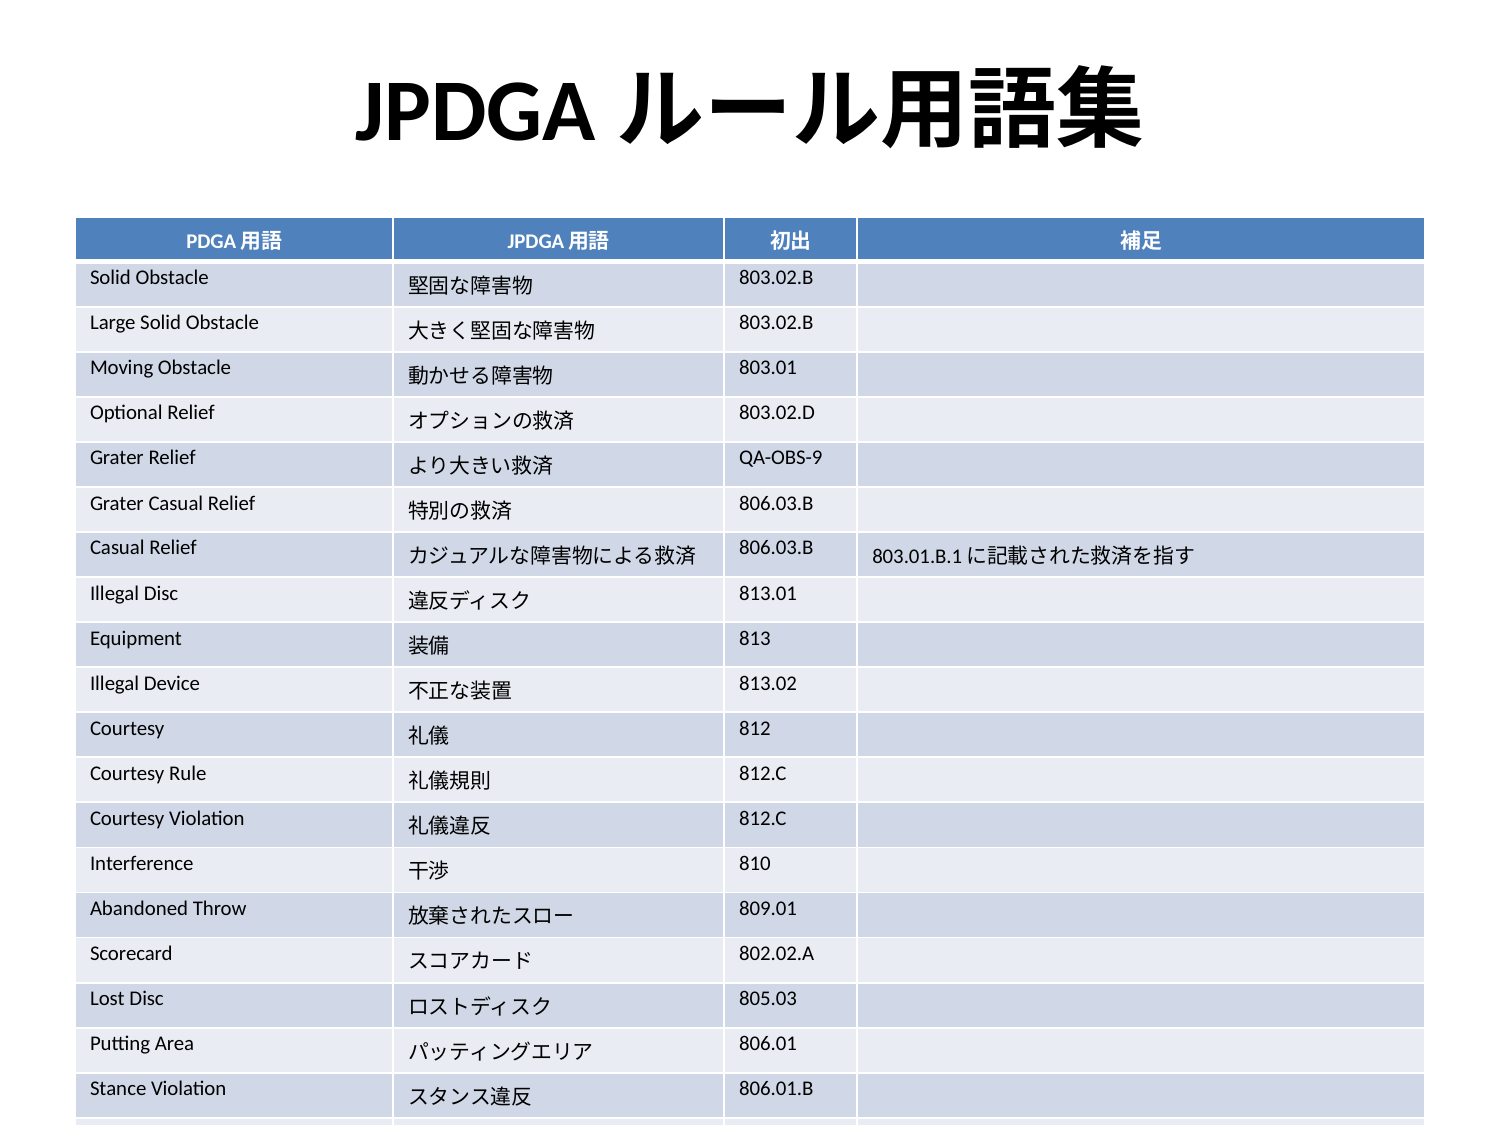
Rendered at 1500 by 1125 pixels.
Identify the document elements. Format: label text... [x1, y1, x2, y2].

table_cell QA-OBS-9 [725, 443, 856, 486]
table_cell 805.03 [725, 984, 856, 1027]
table_cell Solid Obstacle [76, 264, 392, 306]
table_cell Grater Casual Relief [76, 488, 392, 531]
table_cell 放棄されたスロー [394, 893, 723, 937]
table_cell [858, 803, 1424, 847]
table_cell Moving Obstacle [76, 353, 392, 396]
table_cell より大きい救済 [394, 443, 723, 486]
table_cell 806.01 [725, 1029, 856, 1072]
table_cell 803.02.D [725, 398, 856, 441]
table_cell [858, 398, 1424, 441]
table_cell Establishing a Position [76, 1119, 392, 1125]
table_cell 礼儀 [394, 713, 723, 756]
table_cell [858, 1029, 1424, 1072]
table_cell 干渉 [394, 848, 723, 892]
table_cell Courtesy Rule [76, 758, 392, 801]
table_cell 不正な装置 [394, 668, 723, 711]
table_header 初出 [725, 218, 856, 259]
table_cell 堅固な障害物 [394, 264, 723, 306]
table_cell ロストディスク [394, 984, 723, 1027]
table_cell [858, 938, 1424, 982]
table_cell [858, 848, 1424, 892]
table_cell Optional Relief [76, 398, 392, 441]
table_cell Illegal Device [76, 668, 392, 711]
table_cell 810 [725, 848, 856, 892]
table_header 補足 [858, 218, 1424, 259]
table_cell Scorecard [76, 938, 392, 982]
table_cell [858, 623, 1424, 666]
table_cell [858, 713, 1424, 756]
table_cell [858, 1074, 1424, 1117]
table_cell 806.03.B [725, 533, 856, 576]
table_header PDGA用語 [76, 218, 392, 259]
table_cell [858, 264, 1424, 306]
table_cell 803.02.B [725, 264, 856, 306]
table_cell 803.02.B [725, 308, 856, 351]
table_cell 礼儀規則 [394, 758, 723, 801]
table_cell [858, 578, 1424, 621]
table_cell ポジションの確定 [394, 1119, 723, 1125]
table_cell Abandoned Throw [76, 893, 392, 937]
table_cell Equipment [76, 623, 392, 666]
table_cell 812 [725, 713, 856, 756]
table_cell 動かせる障害物 [394, 353, 723, 396]
table_cell [858, 488, 1424, 531]
table_cell [858, 308, 1424, 351]
table_cell Courtesy [76, 713, 392, 756]
table_cell 806.03.B [725, 488, 856, 531]
table_cell Stance Violation [76, 1074, 392, 1117]
title JPDGAルール用語集 [75, 45, 1425, 166]
table_cell オプションの救済 [394, 398, 723, 441]
table_cell カジュアルな障害物による救済 [394, 533, 723, 576]
table_cell Courtesy Violation [76, 803, 392, 847]
table_cell [858, 758, 1424, 801]
table_cell 礼儀違反 [394, 803, 723, 847]
table_cell 特別の救済 [394, 488, 723, 531]
table_cell [858, 1119, 1424, 1125]
table_cell 812.C [725, 758, 856, 801]
table_cell [858, 893, 1424, 937]
table_cell [858, 443, 1424, 486]
table_cell Putting Area [76, 1029, 392, 1072]
table_cell 大きく堅固な障害物 [394, 308, 723, 351]
table_cell 809.01 [725, 893, 856, 937]
table_cell 813.02 [725, 668, 856, 711]
table_cell Lost Disc [76, 984, 392, 1027]
table_cell [858, 353, 1424, 396]
table_cell [858, 668, 1424, 711]
table_cell Large Solid Obstacle [76, 308, 392, 351]
table_cell Illegal Disc [76, 578, 392, 621]
table_cell パッティングエリア [394, 1029, 723, 1072]
table_cell 803.01.B.1に記載された救済を指す [858, 533, 1424, 576]
table_cell 812.C [725, 803, 856, 847]
table_header JPDGA用語 [394, 218, 723, 259]
table_cell 813 [725, 623, 856, 666]
table_cell Grater Relief [76, 443, 392, 486]
table_cell 803.01 [725, 353, 856, 396]
table_cell 802.02.A [725, 938, 856, 982]
table_cell スタンス違反 [394, 1074, 723, 1117]
table_cell スコアカード [394, 938, 723, 982]
table_cell 805.01 [725, 1119, 856, 1125]
table_cell 806.01.B [725, 1074, 856, 1117]
table_cell 違反ディスク [394, 578, 723, 621]
table_cell [858, 984, 1424, 1027]
table_cell Casual Relief [76, 533, 392, 576]
table_cell 813.01 [725, 578, 856, 621]
table_cell Interference [76, 848, 392, 892]
table_cell 装備 [394, 623, 723, 666]
